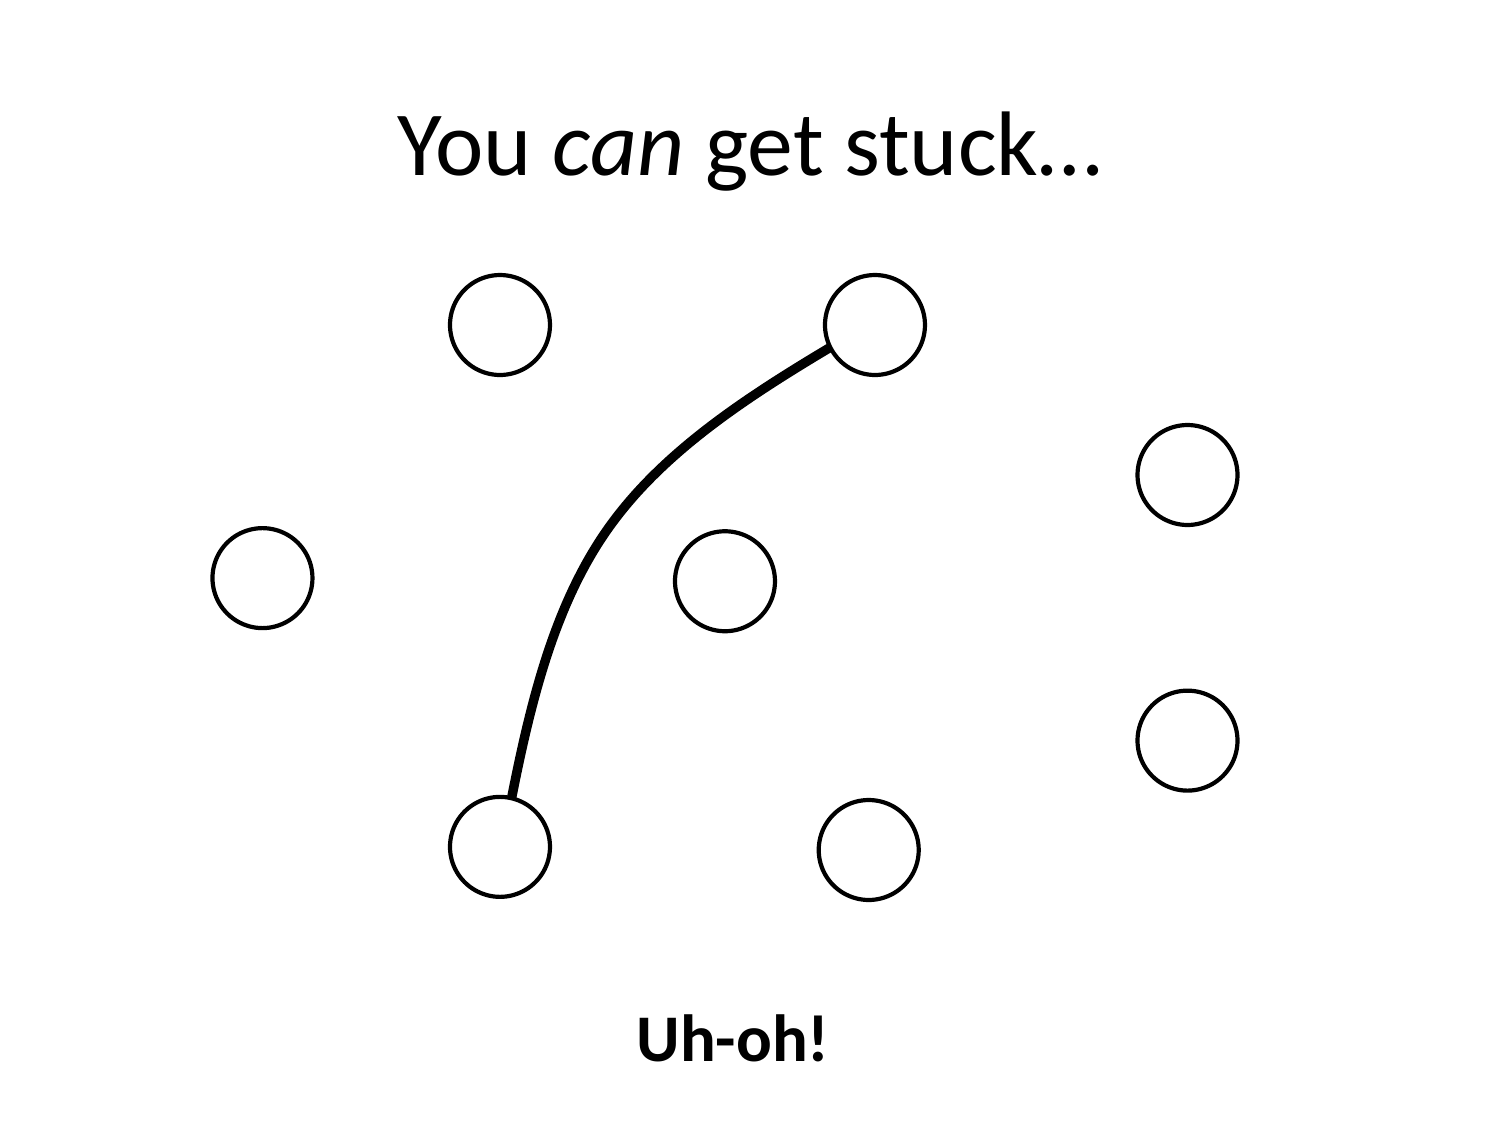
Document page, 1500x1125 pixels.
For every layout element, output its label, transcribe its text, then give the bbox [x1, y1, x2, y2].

text_box [822, 272, 928, 378]
title You can get stuck… [75, 45, 1425, 233]
text_box [447, 272, 553, 378]
text_box [210, 526, 315, 631]
text_box [1135, 688, 1240, 793]
text_box Uh-oh! [621, 987, 879, 1083]
text_box [447, 794, 553, 899]
text_box [672, 529, 778, 634]
text_box [1135, 422, 1240, 528]
text_box [816, 797, 921, 903]
text_box [510, 346, 841, 806]
